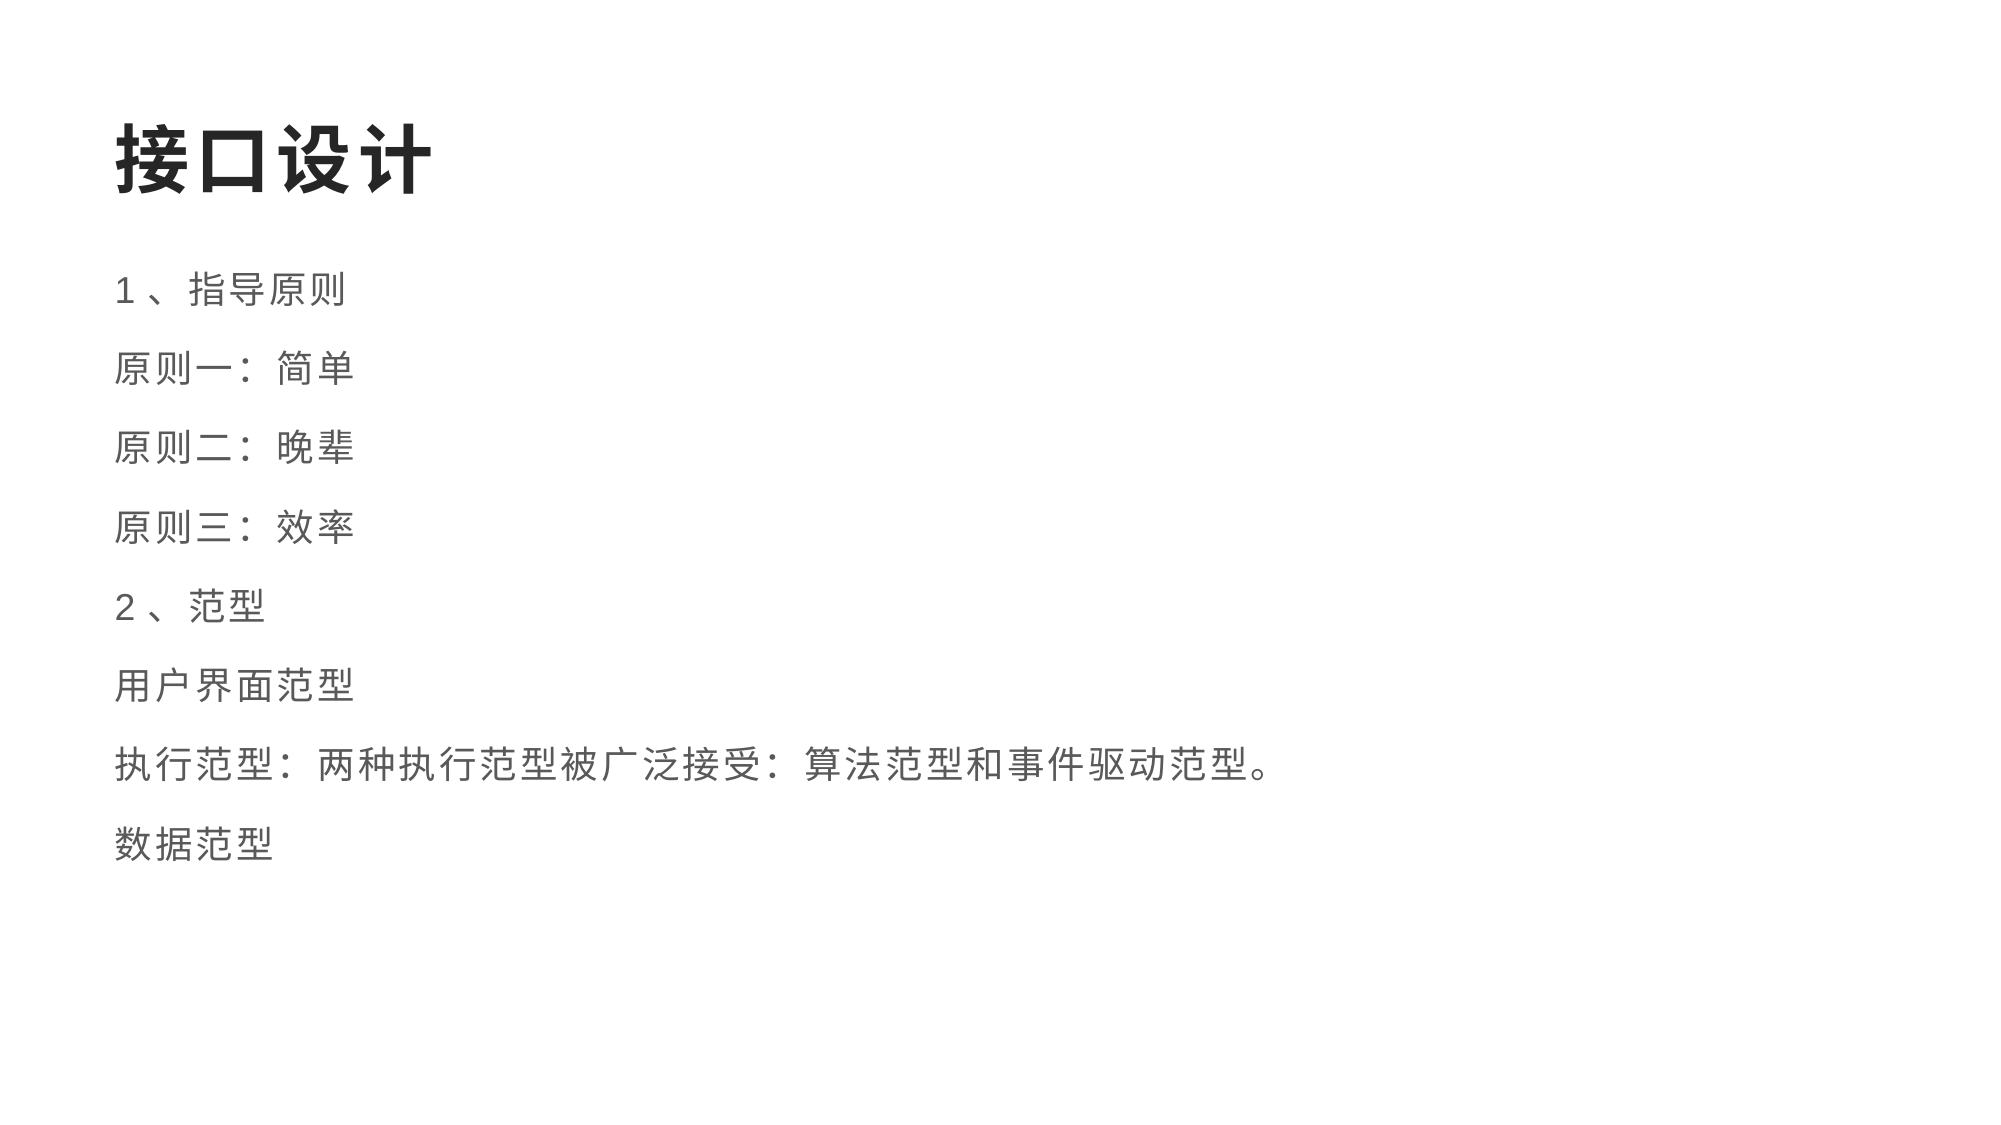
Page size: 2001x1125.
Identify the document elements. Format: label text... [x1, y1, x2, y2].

list 1、指导原则 原则一：简单 原则二：晚辈 原则三：效率 2、范型 用户界面范型 执行范型：两种执行范型被广泛接受：算法范型和事件驱动范型。 数据范型 [99, 244, 1900, 1026]
title 接口设计 [99, 99, 1900, 216]
